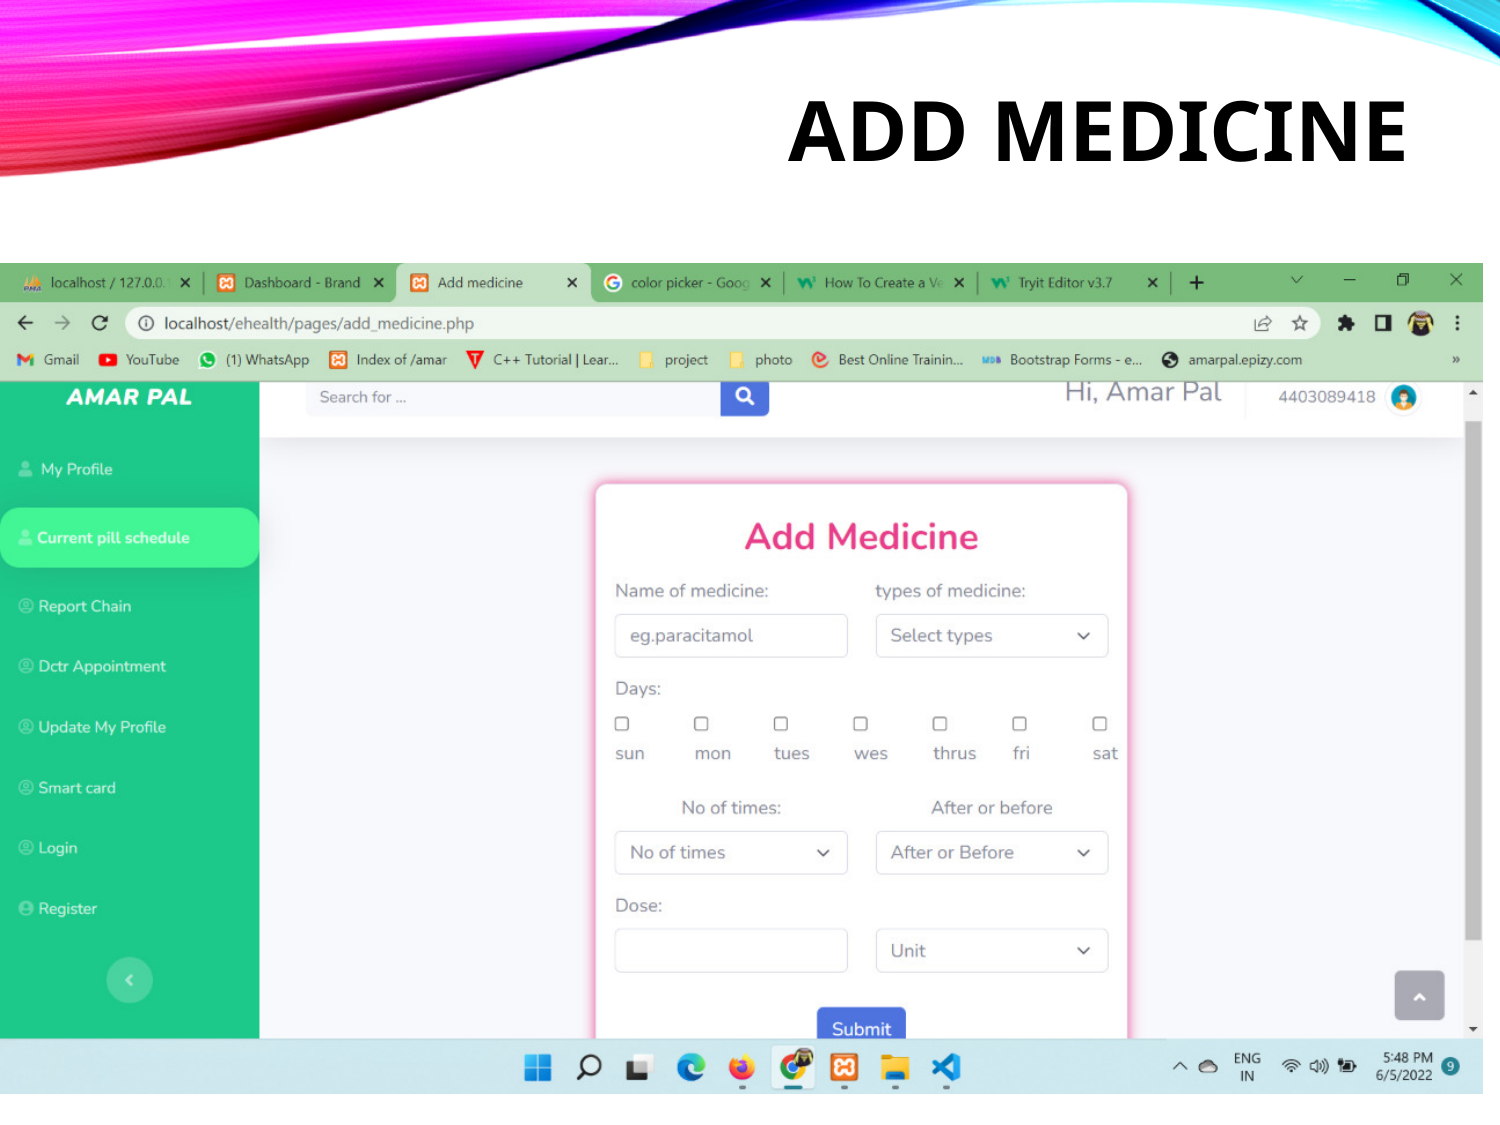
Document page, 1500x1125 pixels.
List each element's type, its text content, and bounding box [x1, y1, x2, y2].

picture [0, 0, 1500, 178]
title ADD MEDICINE [75, 82, 1425, 188]
picture [0, 263, 1483, 1095]
